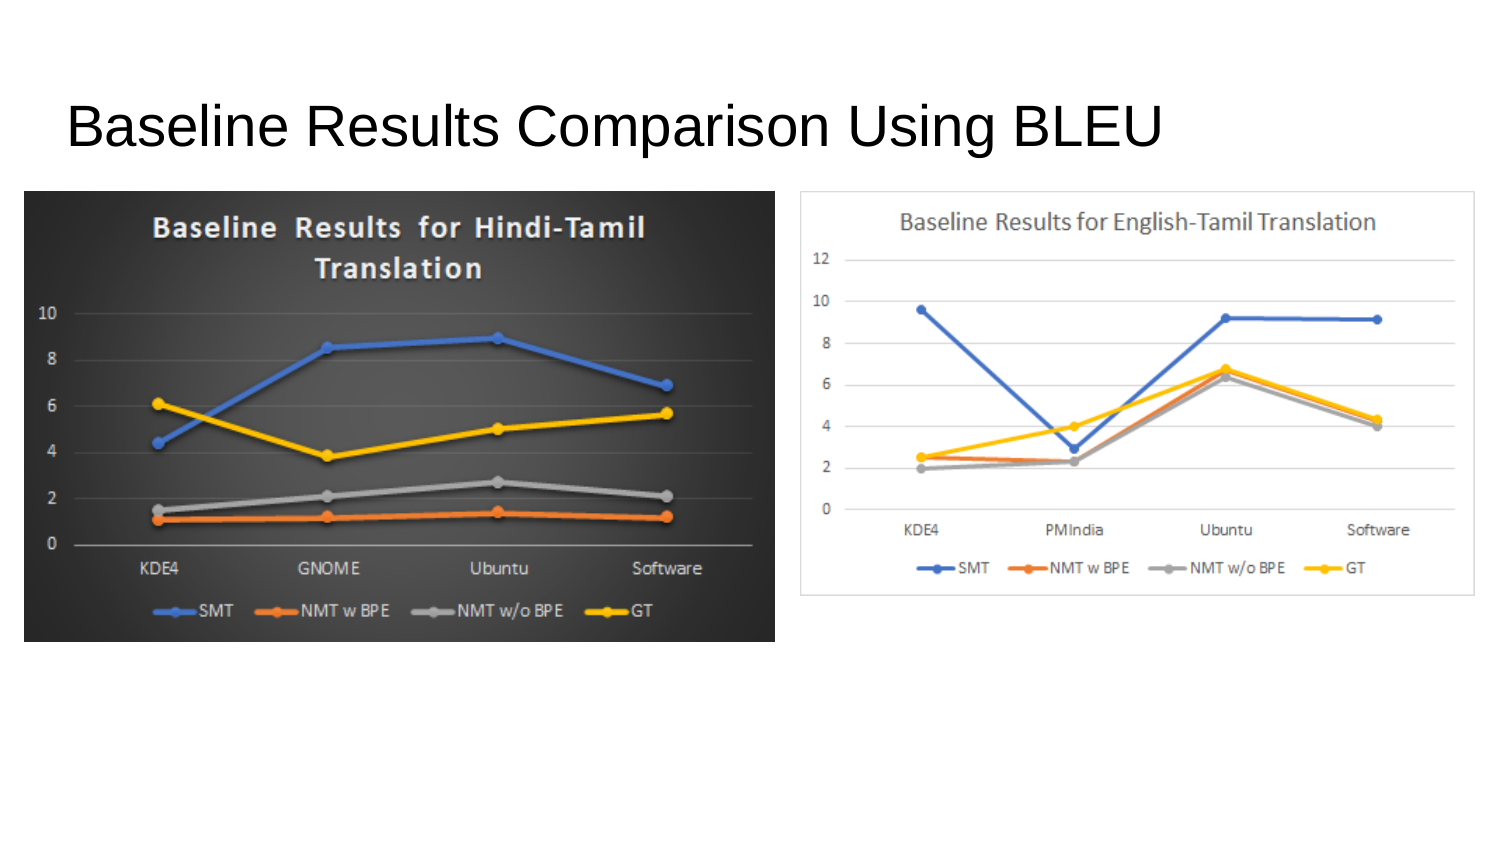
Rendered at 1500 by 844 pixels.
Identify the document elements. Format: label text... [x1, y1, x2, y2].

picture [24, 191, 776, 643]
title Baseline Results Comparison Using BLEU [51, 72, 1449, 167]
picture [799, 191, 1476, 597]
